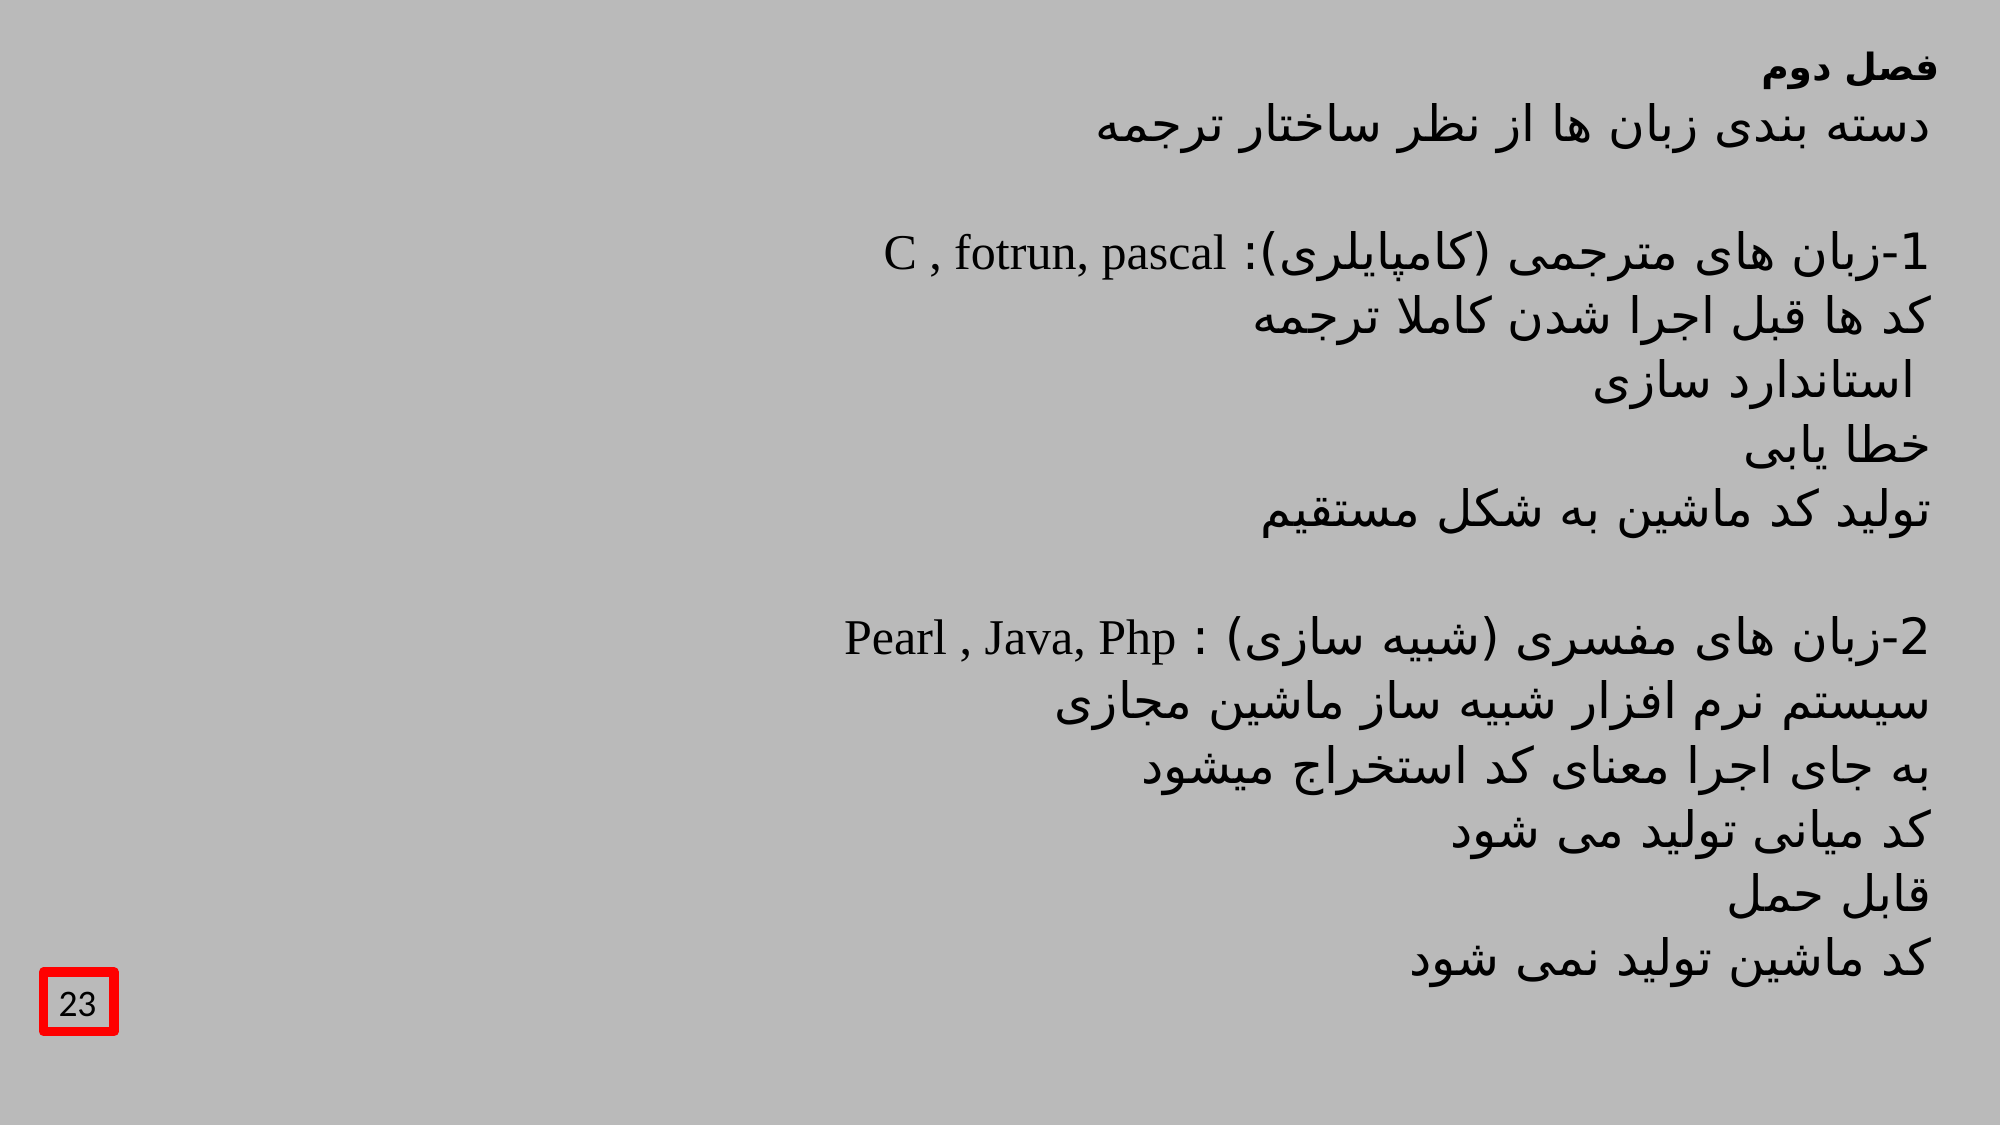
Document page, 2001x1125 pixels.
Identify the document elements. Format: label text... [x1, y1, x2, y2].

subtitle دسته بندی زبان ها از نظر ساختار ترجمه 1-زبان های مترجمی (کامپایلری): C , fotrun, pascal کد ها قبل اجرا شدن کاملا ترجمه استاندارد سازی خطا یابی تولید کد ماشین به شکل مستقیم 2-زبان های مفسری (شبیه سازی) : Pearl , Java, Php سیستم نرم افزار شبیه ساز ماشین مجازی به جای اجرا معنای کد استخراج میشود کد میانی تولید می شود قابل حمل کد ماشین تولید نمی شود [29, 79, 1947, 1019]
text_box 23 [43, 971, 115, 1032]
title فصل دوم [1740, 35, 1961, 97]
